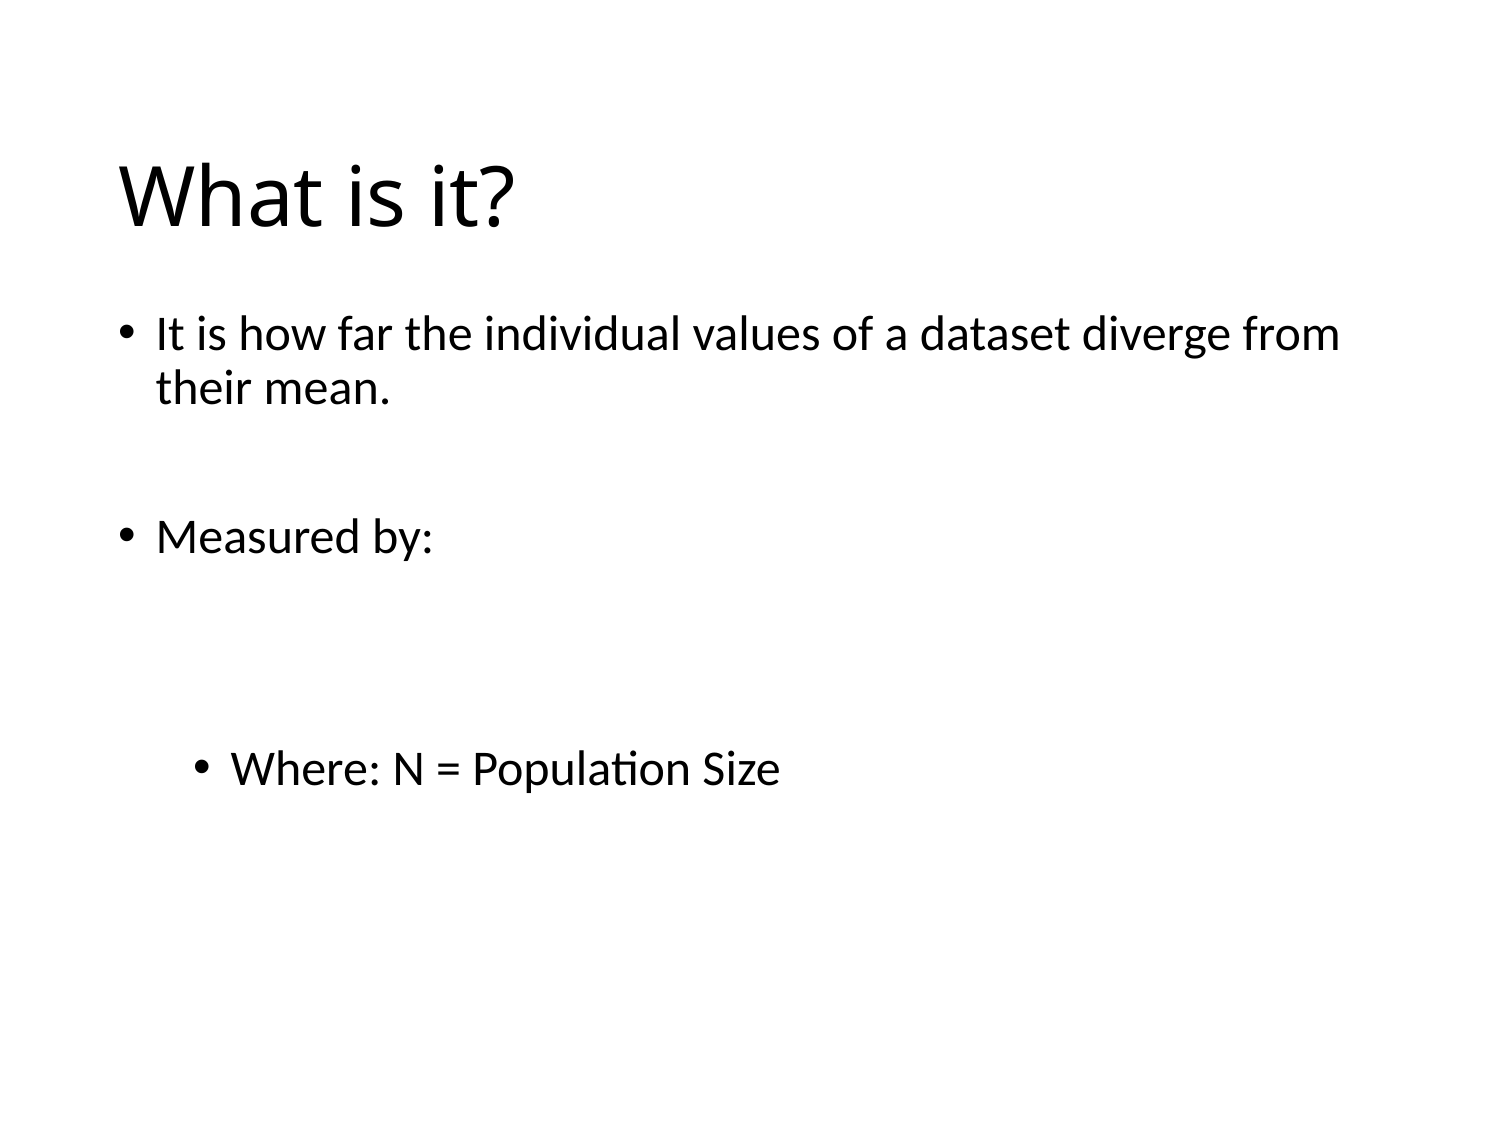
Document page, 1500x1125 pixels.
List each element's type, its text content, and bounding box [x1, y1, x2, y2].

title What is it? [103, 59, 1397, 278]
